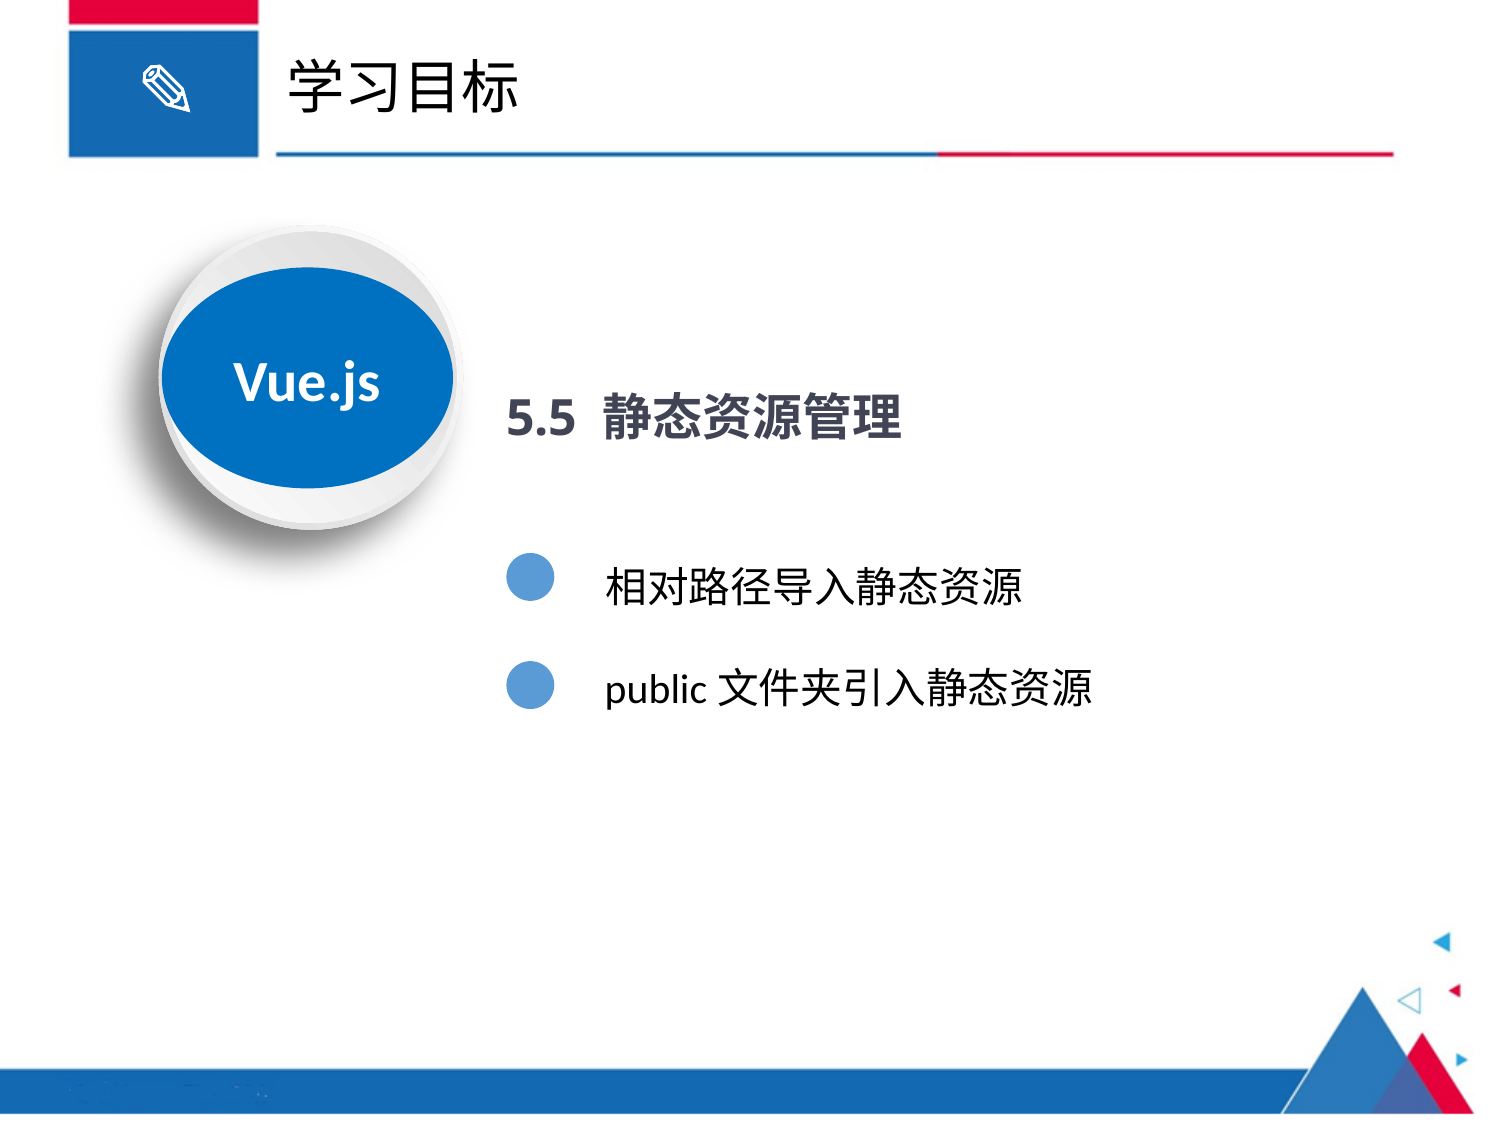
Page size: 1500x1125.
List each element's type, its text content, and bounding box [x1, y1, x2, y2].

text_box [505, 551, 556, 602]
title 学习目标 [271, 51, 1046, 153]
text_box public文件夹引入静态资源 [589, 654, 1108, 720]
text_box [158, 225, 464, 530]
text_box [505, 660, 556, 711]
text_box 5.5 静态资源管理 [494, 380, 914, 452]
text_box 相对路径导入静态资源 [590, 552, 1038, 618]
picture [0, 0, 1500, 1125]
